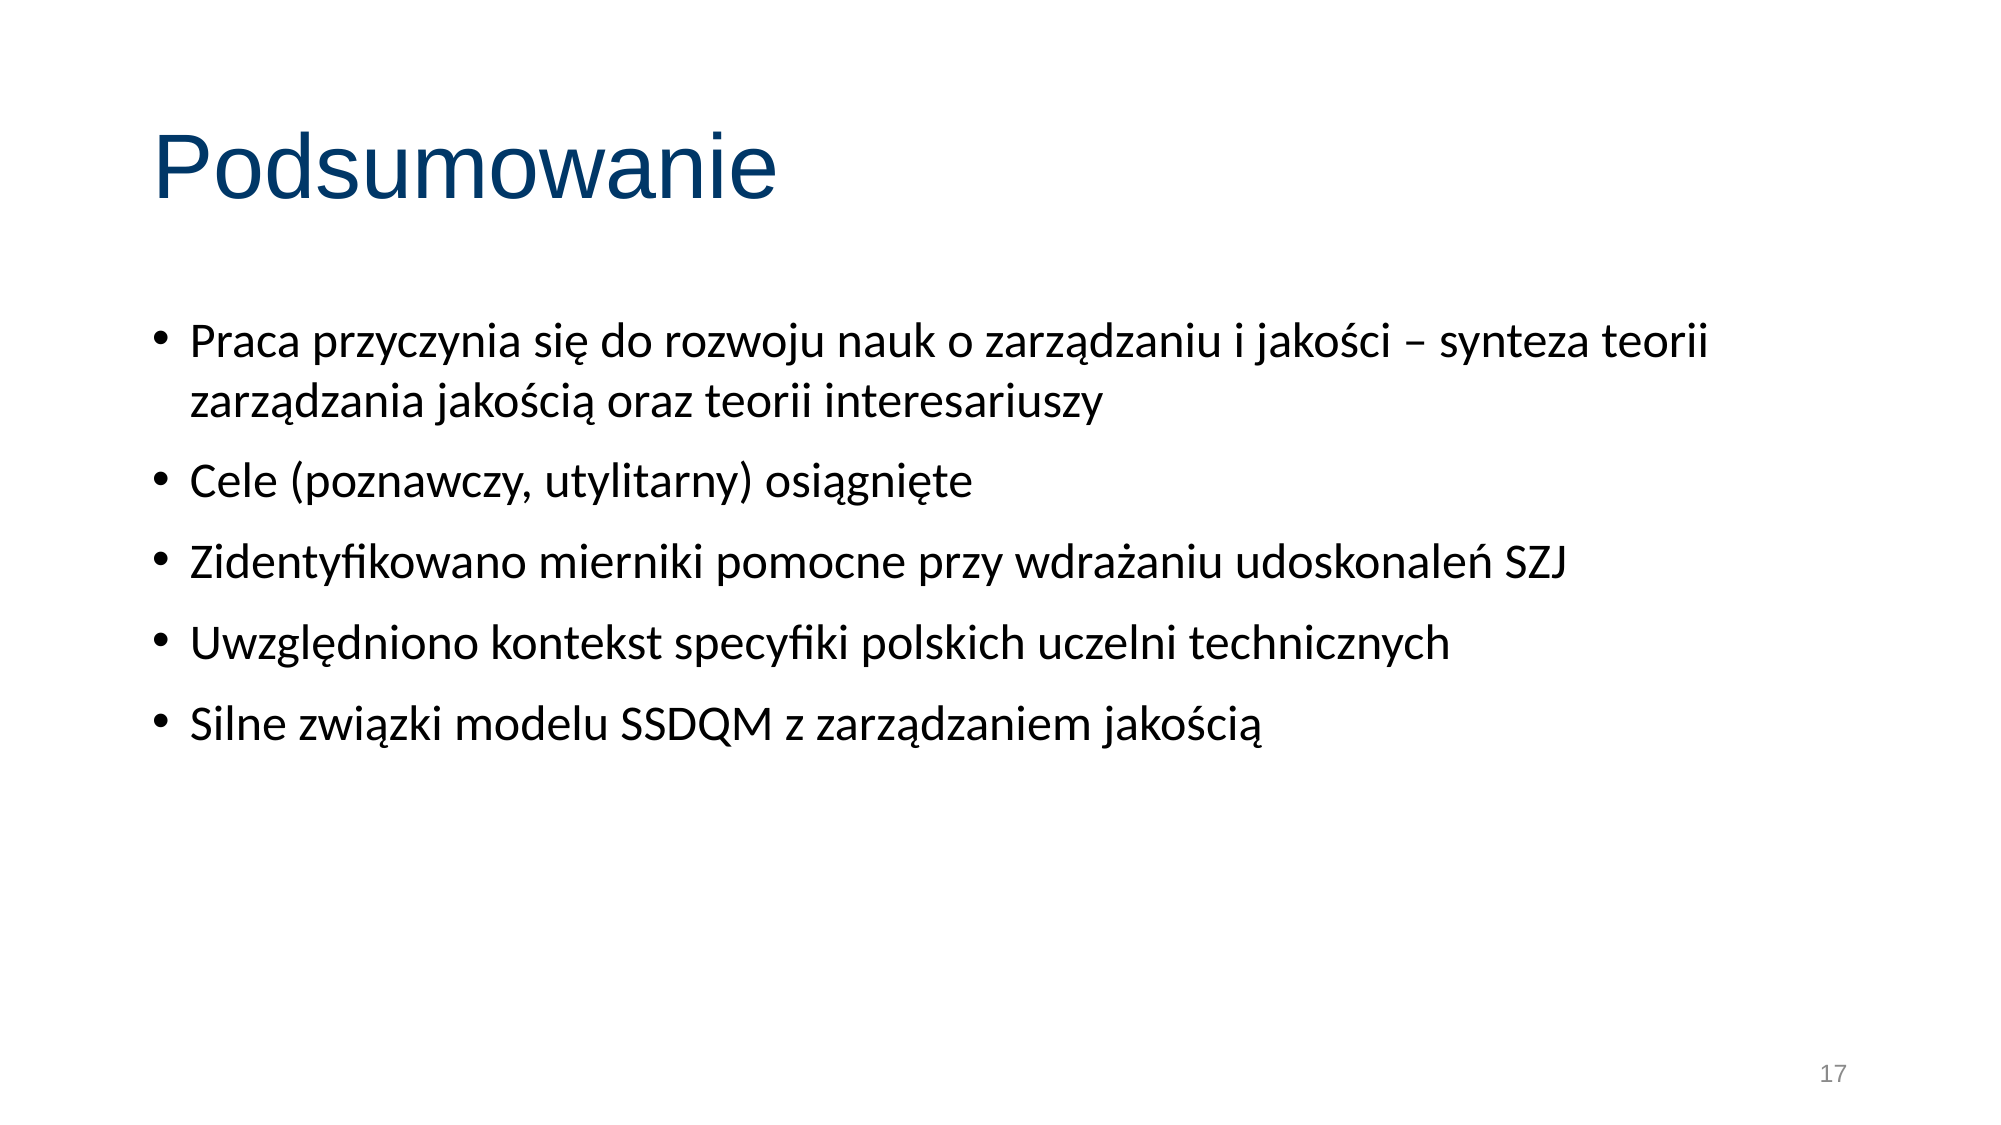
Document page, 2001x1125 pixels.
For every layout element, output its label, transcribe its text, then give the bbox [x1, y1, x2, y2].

slide_number 17 [1412, 1042, 1863, 1103]
list Praca przyczynia się do rozwoju nauk o zarządzaniu i jakości – synteza teorii zarządzania jakością oraz teorii interesariuszy Cele (poznawczy, utylitarny) osiągnięte Zidentyfikowano mierniki pomocne przy wdrażaniu udoskonaleń SZJ Uwzględniono kontekst specyfiki polskich uczelni technicznych Silne związki modelu SSDQM z zarządzaniem jakością [137, 299, 1863, 1014]
title Podsumowanie [137, 59, 1863, 278]
